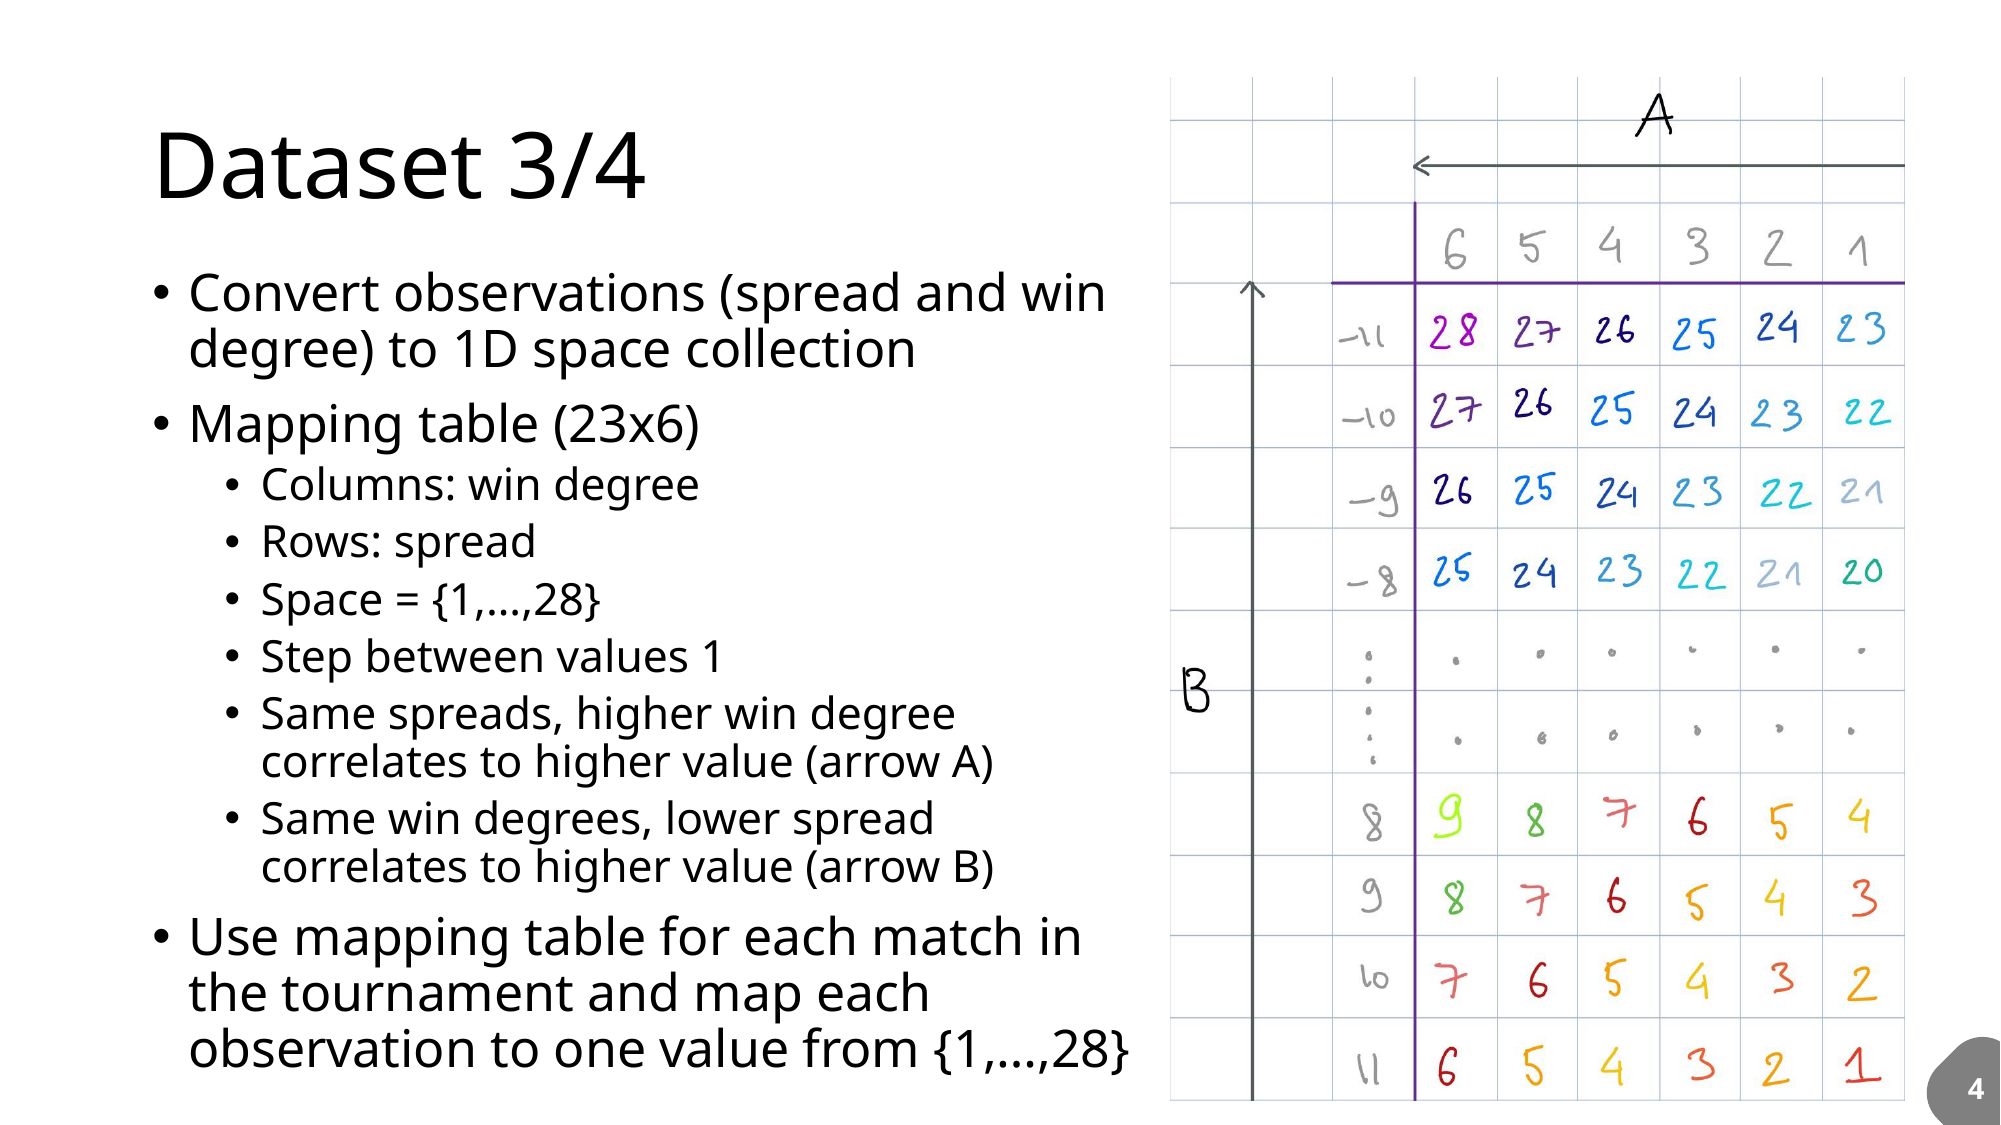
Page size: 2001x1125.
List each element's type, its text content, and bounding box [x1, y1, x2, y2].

text_box 4 [1953, 1063, 2000, 1113]
title Dataset 3/4 [137, 59, 1863, 278]
list Convert observations (spread and win degree) to 1D space collection Mapping table (23x6) Columns: win degree Rows: spread Space = {1,…,28} Step between values 1 Same spreads, higher win degree correlates to higher value (arrow A) Same win degrees, lower spread correlates to higher value (arrow B) Use mapping table for each match in the tournament and map each observation to one value from {1,…,28} [137, 259, 1163, 1101]
picture [1170, 77, 1905, 1101]
text_box [1925, 1035, 2000, 1125]
